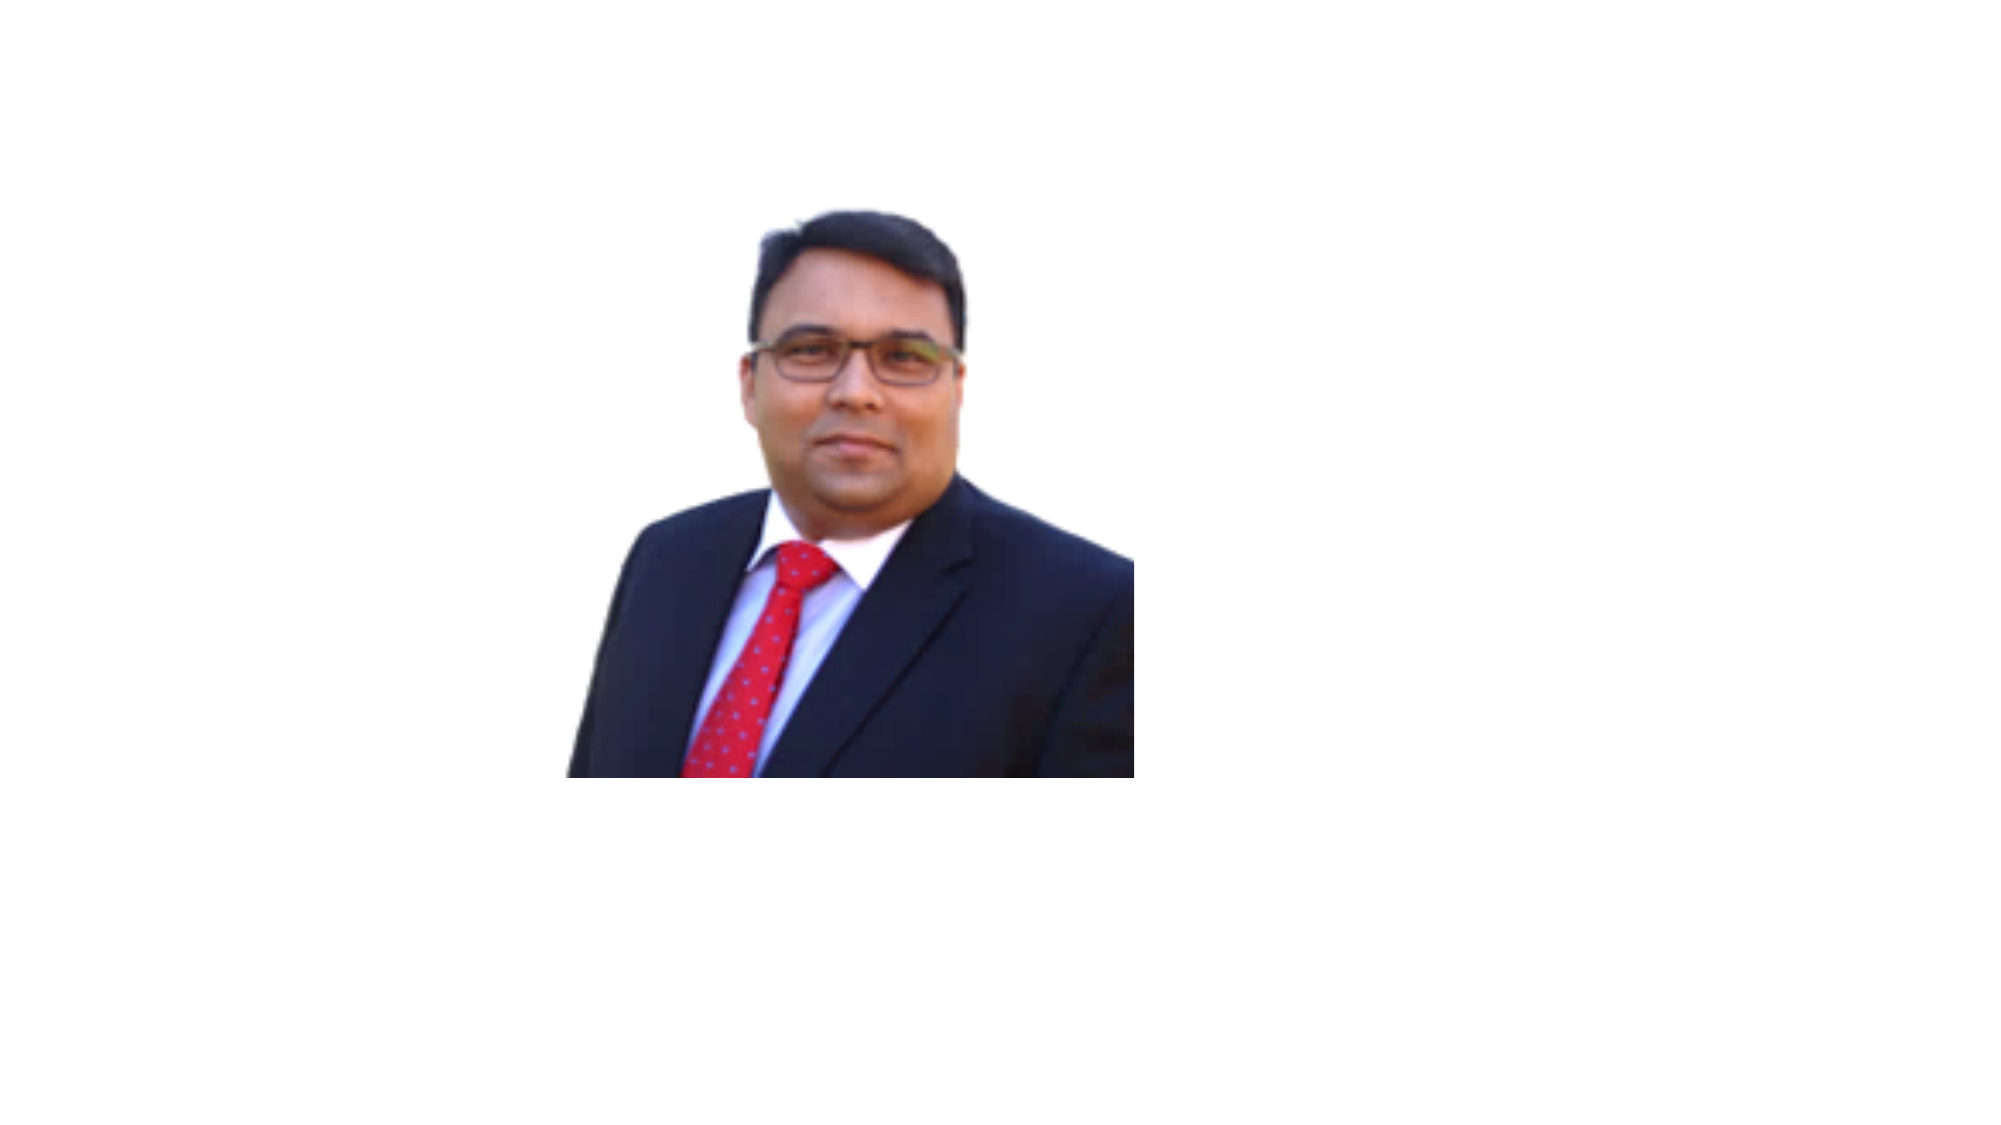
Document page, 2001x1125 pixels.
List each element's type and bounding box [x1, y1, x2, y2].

picture [540, 179, 1135, 778]
